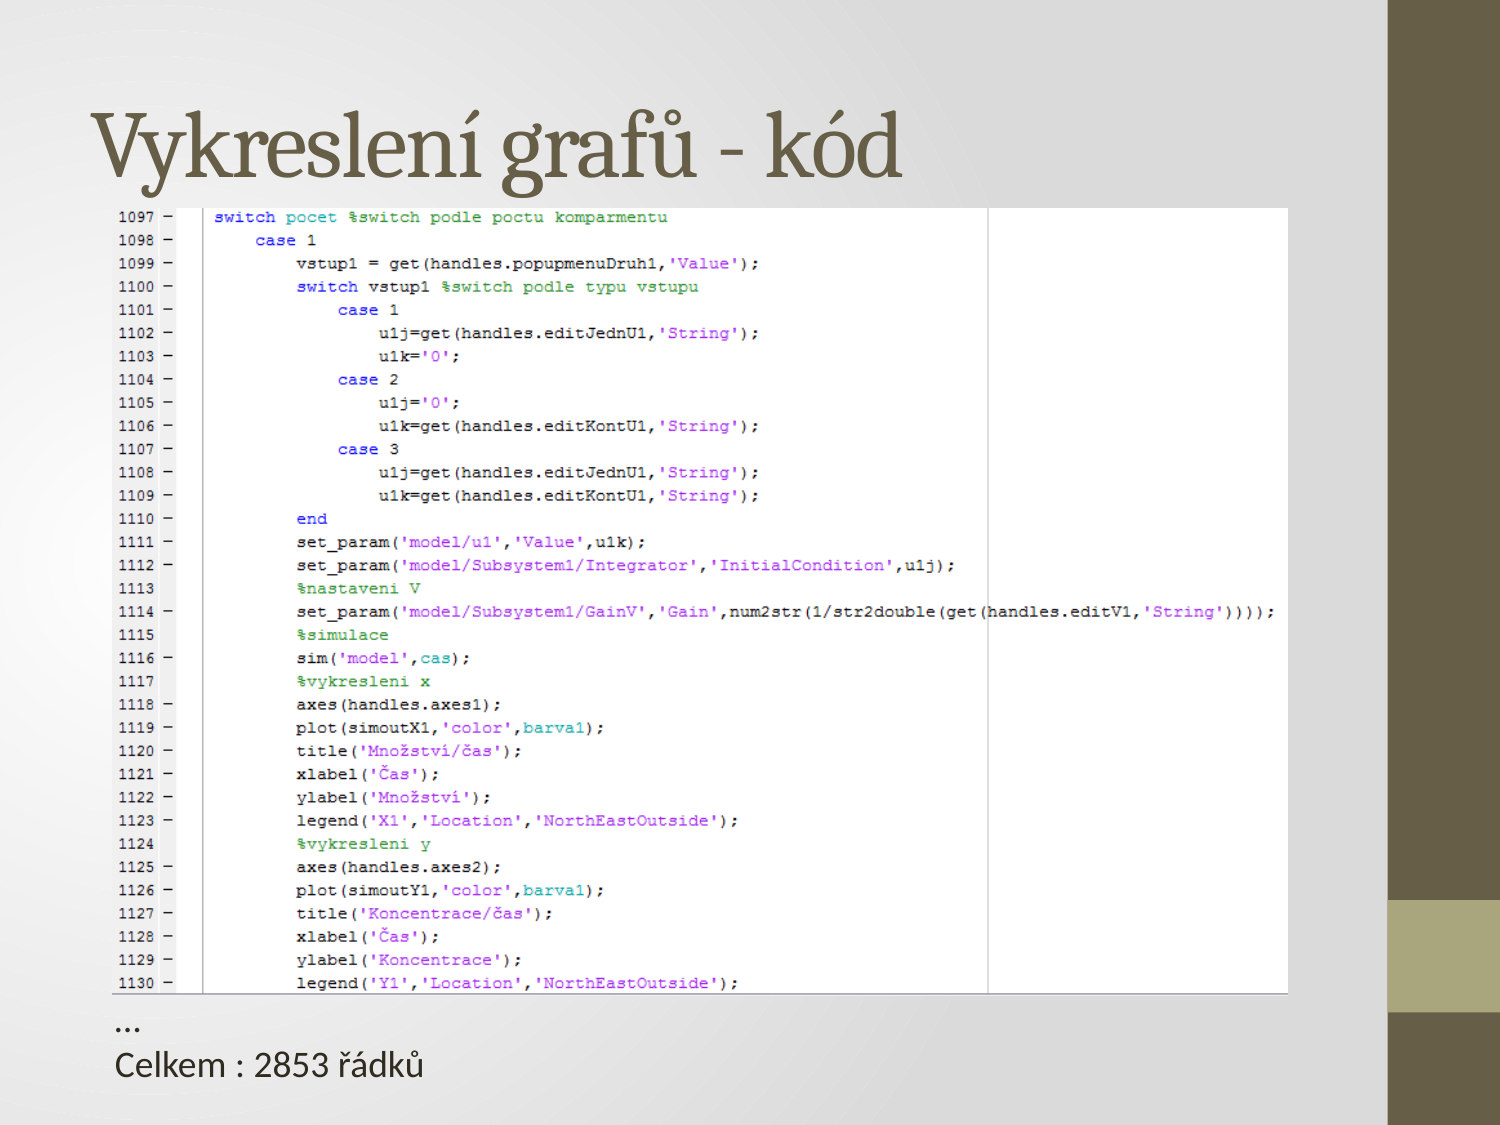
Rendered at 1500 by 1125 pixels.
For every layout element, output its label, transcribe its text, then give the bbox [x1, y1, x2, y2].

title Vykreslení grafů - kód [75, 45, 1325, 233]
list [111, 207, 1289, 997]
text_box … Celkem : 2853 řádků [100, 987, 668, 1093]
